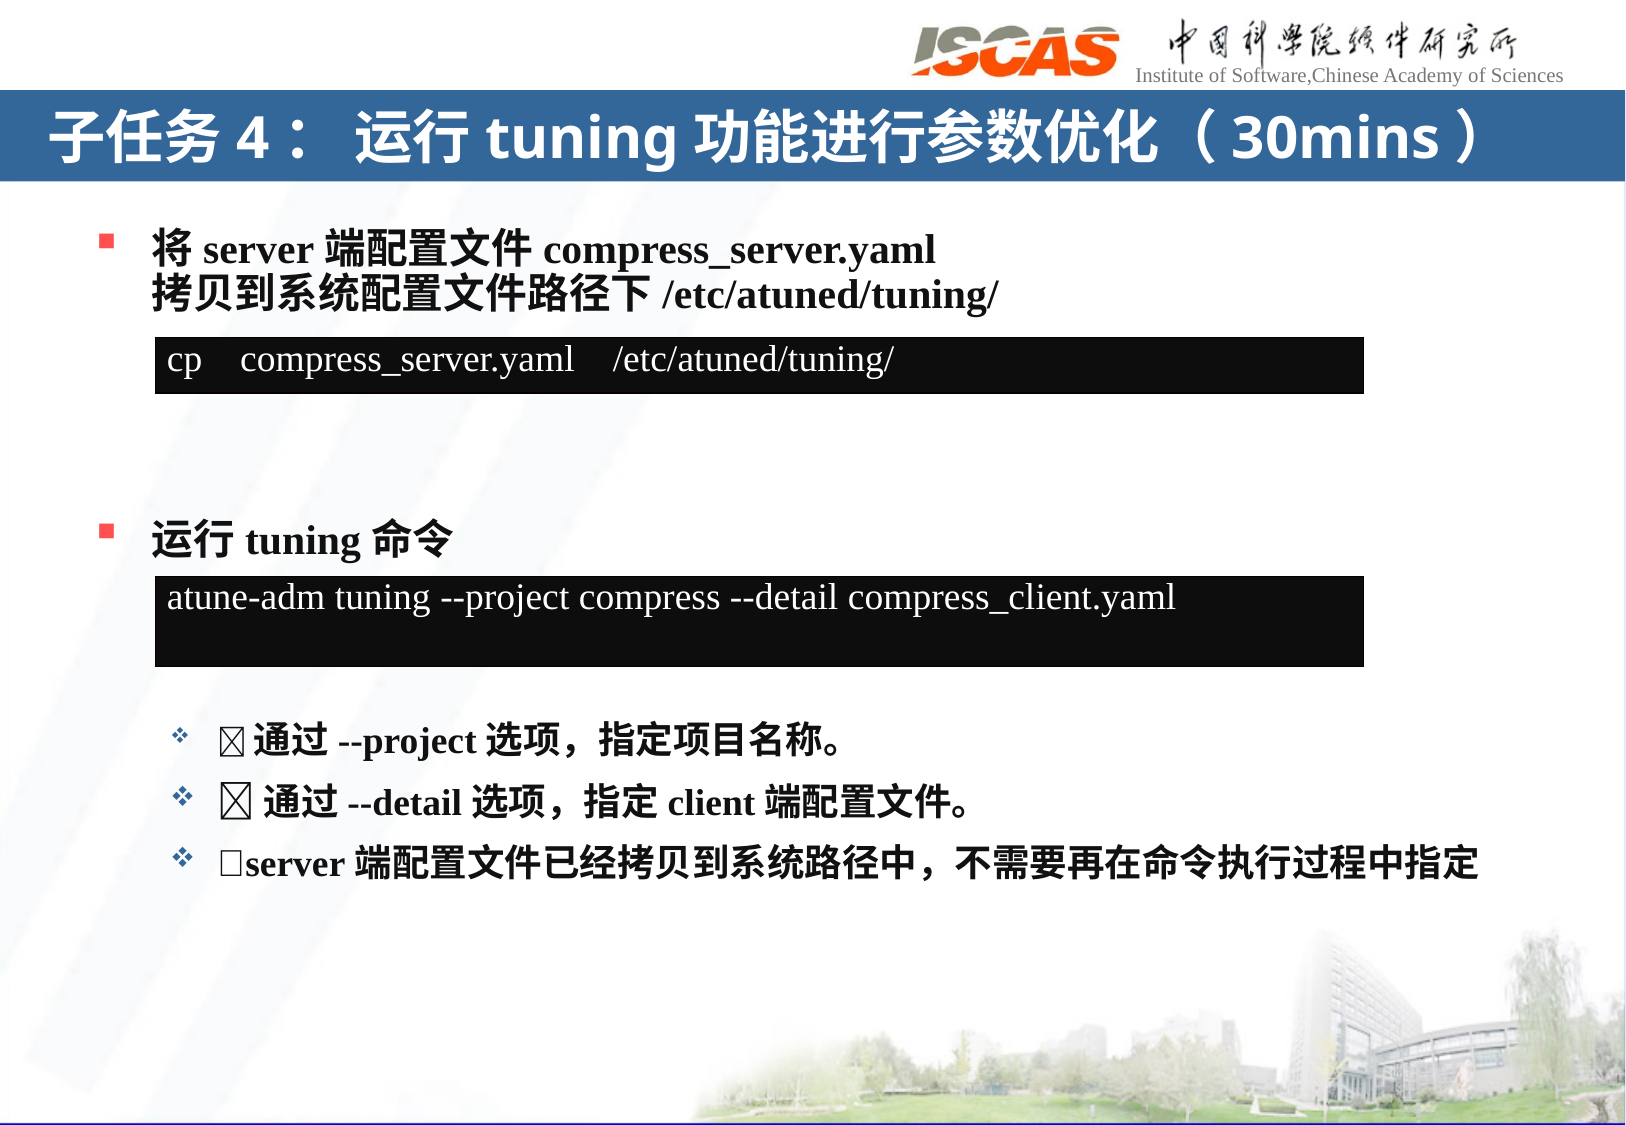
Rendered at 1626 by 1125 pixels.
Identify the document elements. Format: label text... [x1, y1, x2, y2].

table_header cp compress_server.yaml /etc/atuned/tuning/ [156, 338, 1363, 392]
table_header atune-adm tuning --project compress --detail compress_client.yaml [156, 577, 1363, 666]
title 子任务4： 运行tuning功能进行参数优化（30mins） [0, 89, 1625, 182]
picture [907, 18, 1132, 87]
picture [0, 92, 1626, 1125]
list 将server端配置文件compress_server.yaml 拷贝到系统配置文件路径下/etc/atuned/tuning/ 运行tuning命令 通过--project选项，指定项目名称。 通过--detail选项，指定client端配置文件。 server端配置文件已经拷贝到系统路径中，不需要再在命令执行过程中指定 [79, 219, 1545, 1024]
picture [1166, 15, 1519, 71]
